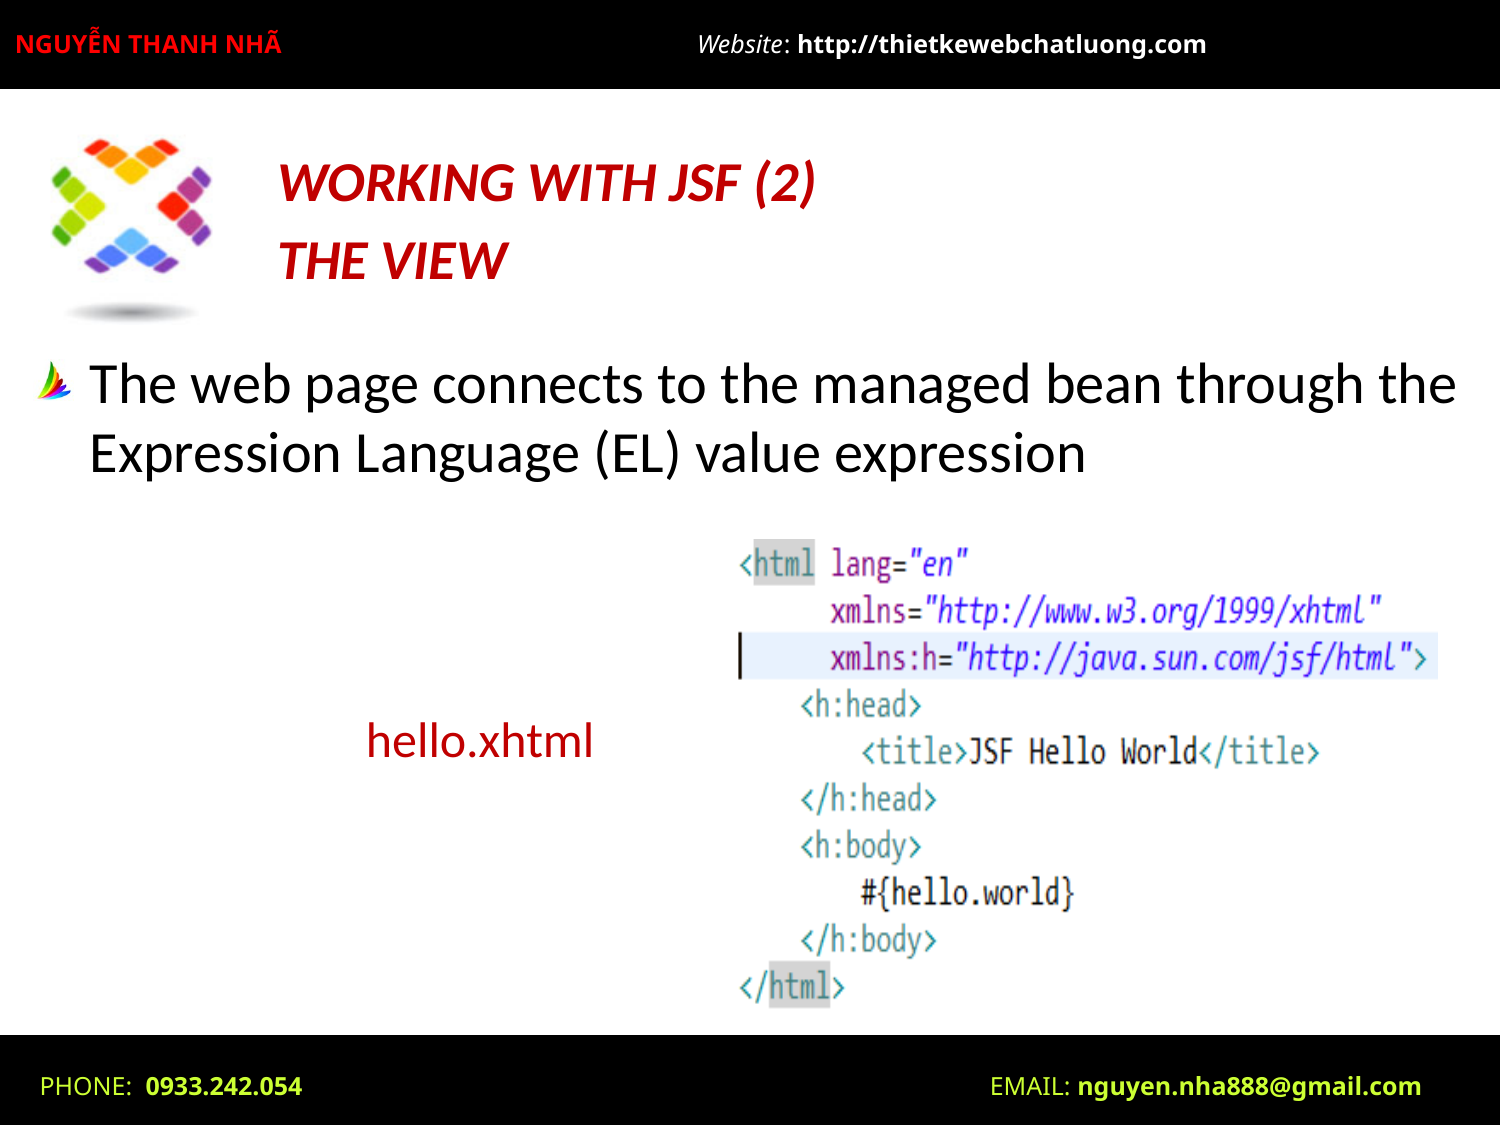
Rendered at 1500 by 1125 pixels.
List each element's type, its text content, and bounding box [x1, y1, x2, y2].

list The web page connects to the managed bean through the Expression Language (EL) value expression [18, 337, 1482, 1013]
text_box hello.xhtml [351, 700, 610, 776]
list WORKING WITH JSF (2) THE VIEW [262, 137, 1488, 300]
picture [737, 539, 1438, 1018]
picture [33, 359, 74, 401]
picture [24, 112, 250, 325]
